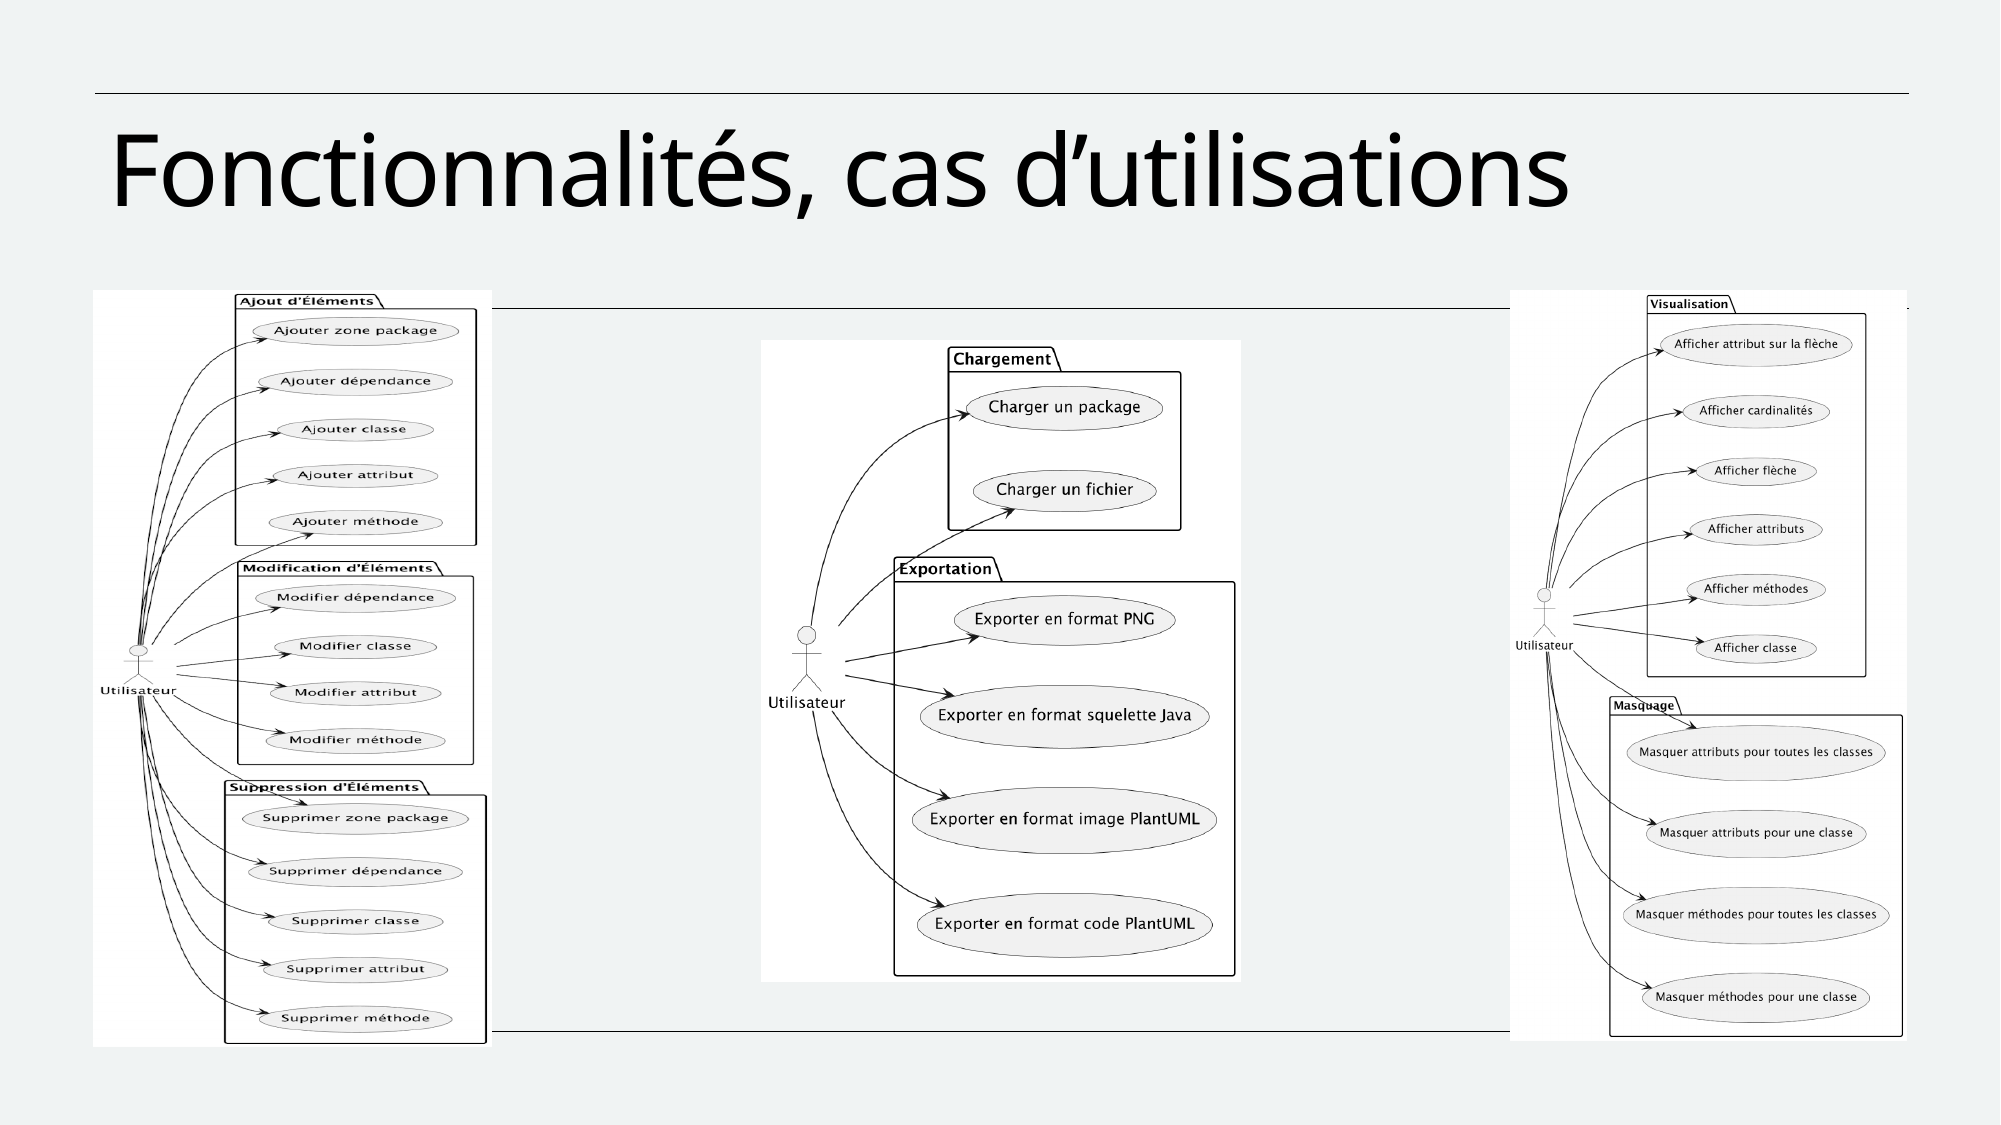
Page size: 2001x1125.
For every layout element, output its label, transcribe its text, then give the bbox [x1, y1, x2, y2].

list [761, 340, 1241, 983]
picture [1510, 290, 1907, 1041]
title Fonctionnalités, cas d’utilisations [93, 113, 1907, 291]
picture [93, 290, 492, 1047]
